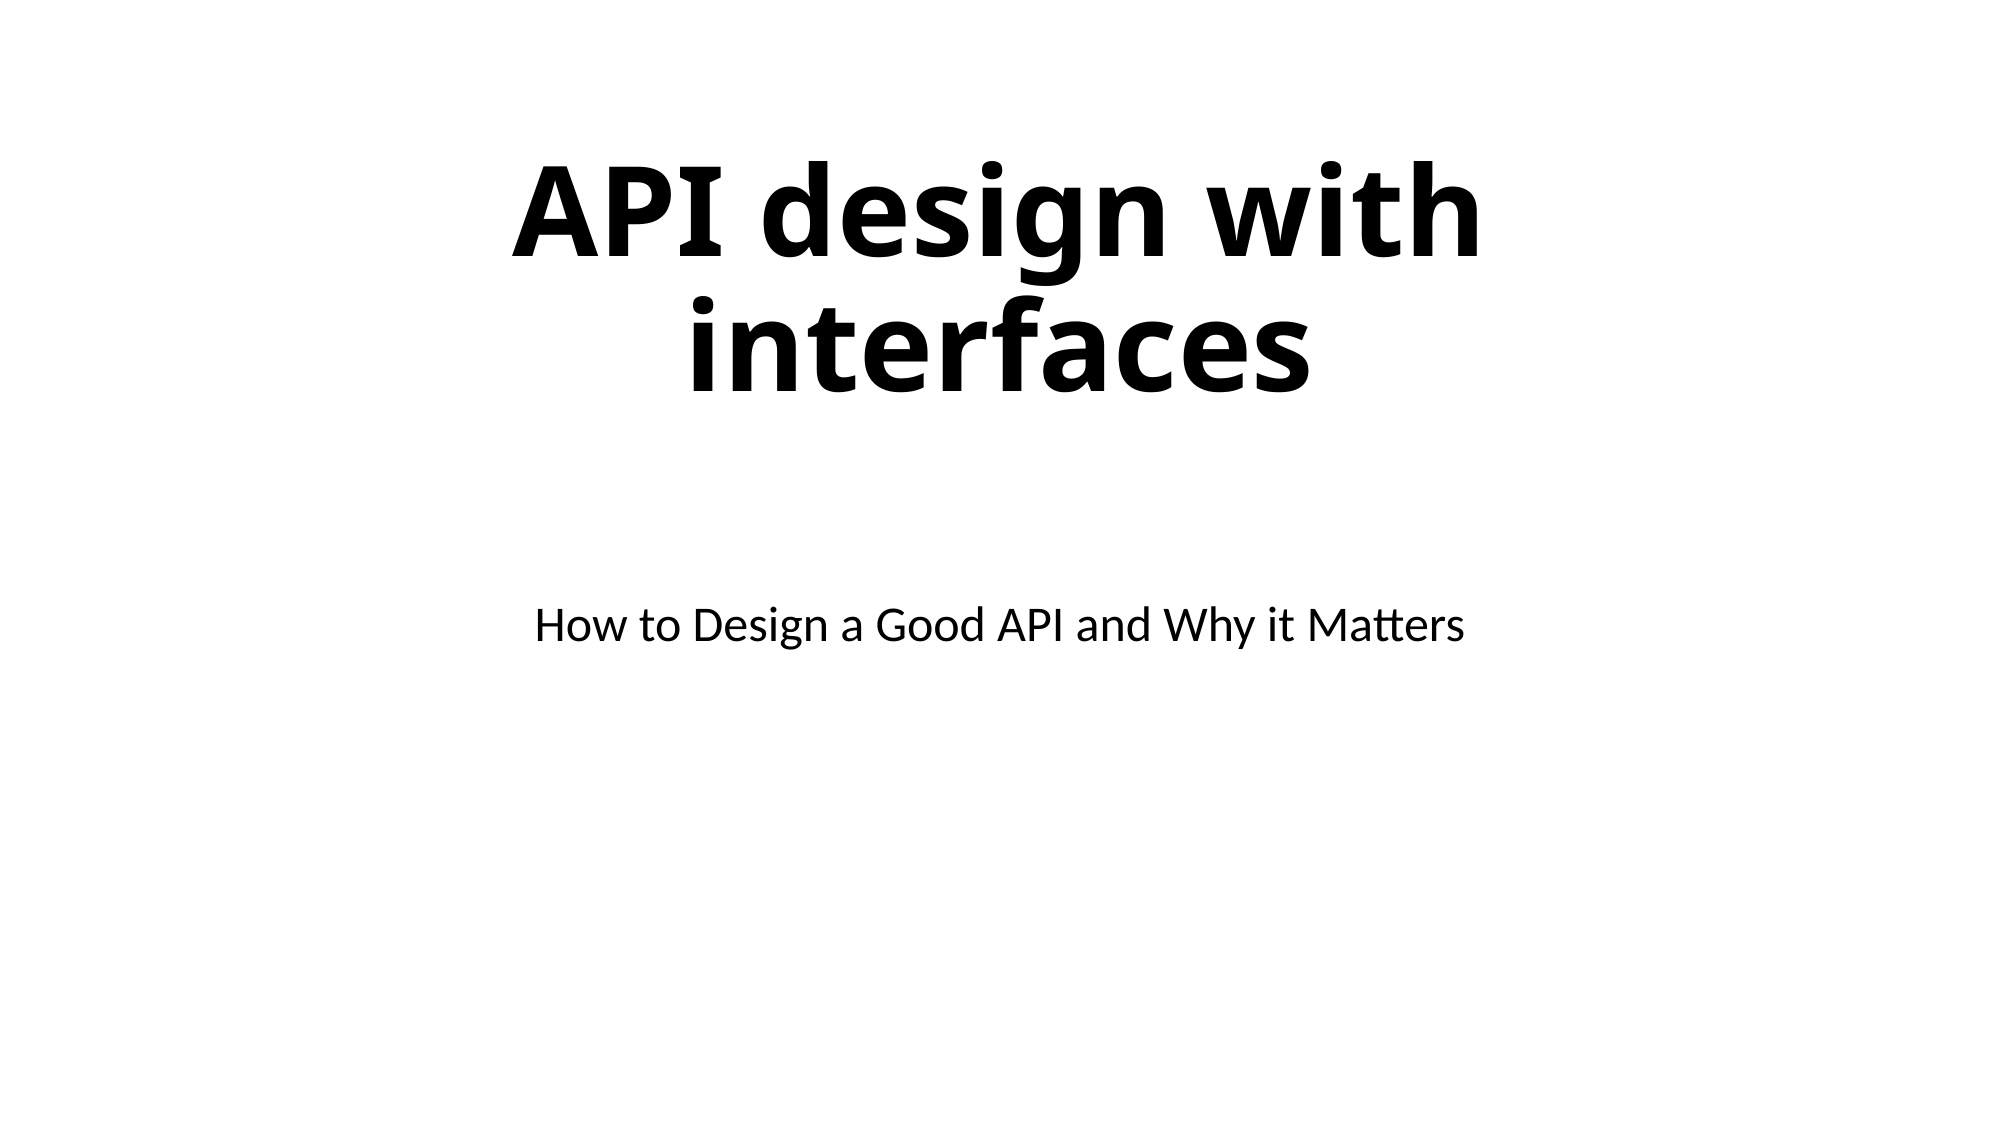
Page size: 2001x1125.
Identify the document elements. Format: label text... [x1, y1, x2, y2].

title API design with interfaces [249, 184, 1750, 576]
subtitle How to Design a Good API and Why it Matters [249, 590, 1750, 863]
